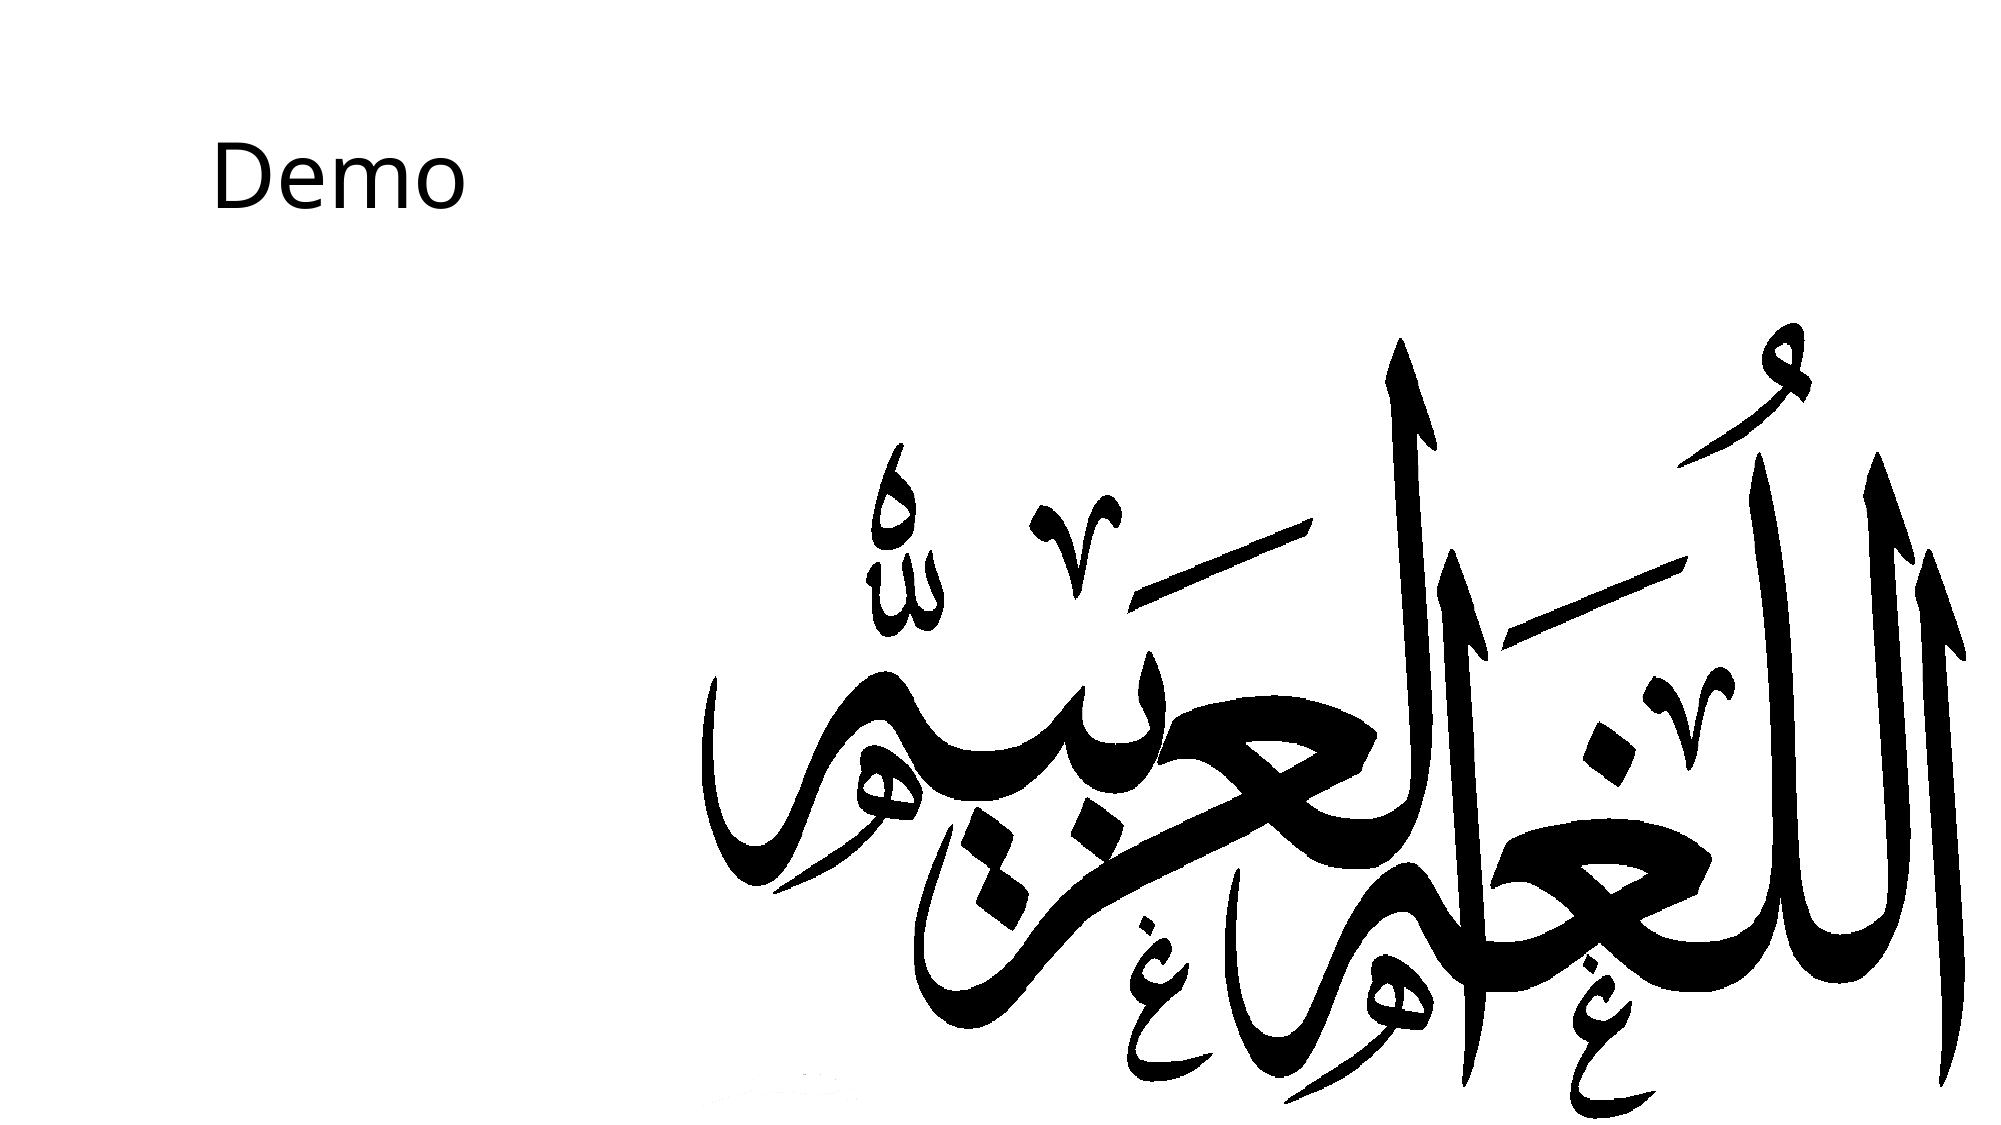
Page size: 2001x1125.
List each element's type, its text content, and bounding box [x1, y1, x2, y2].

title Demo [0, 83, 799, 237]
picture [689, 310, 1979, 1123]
